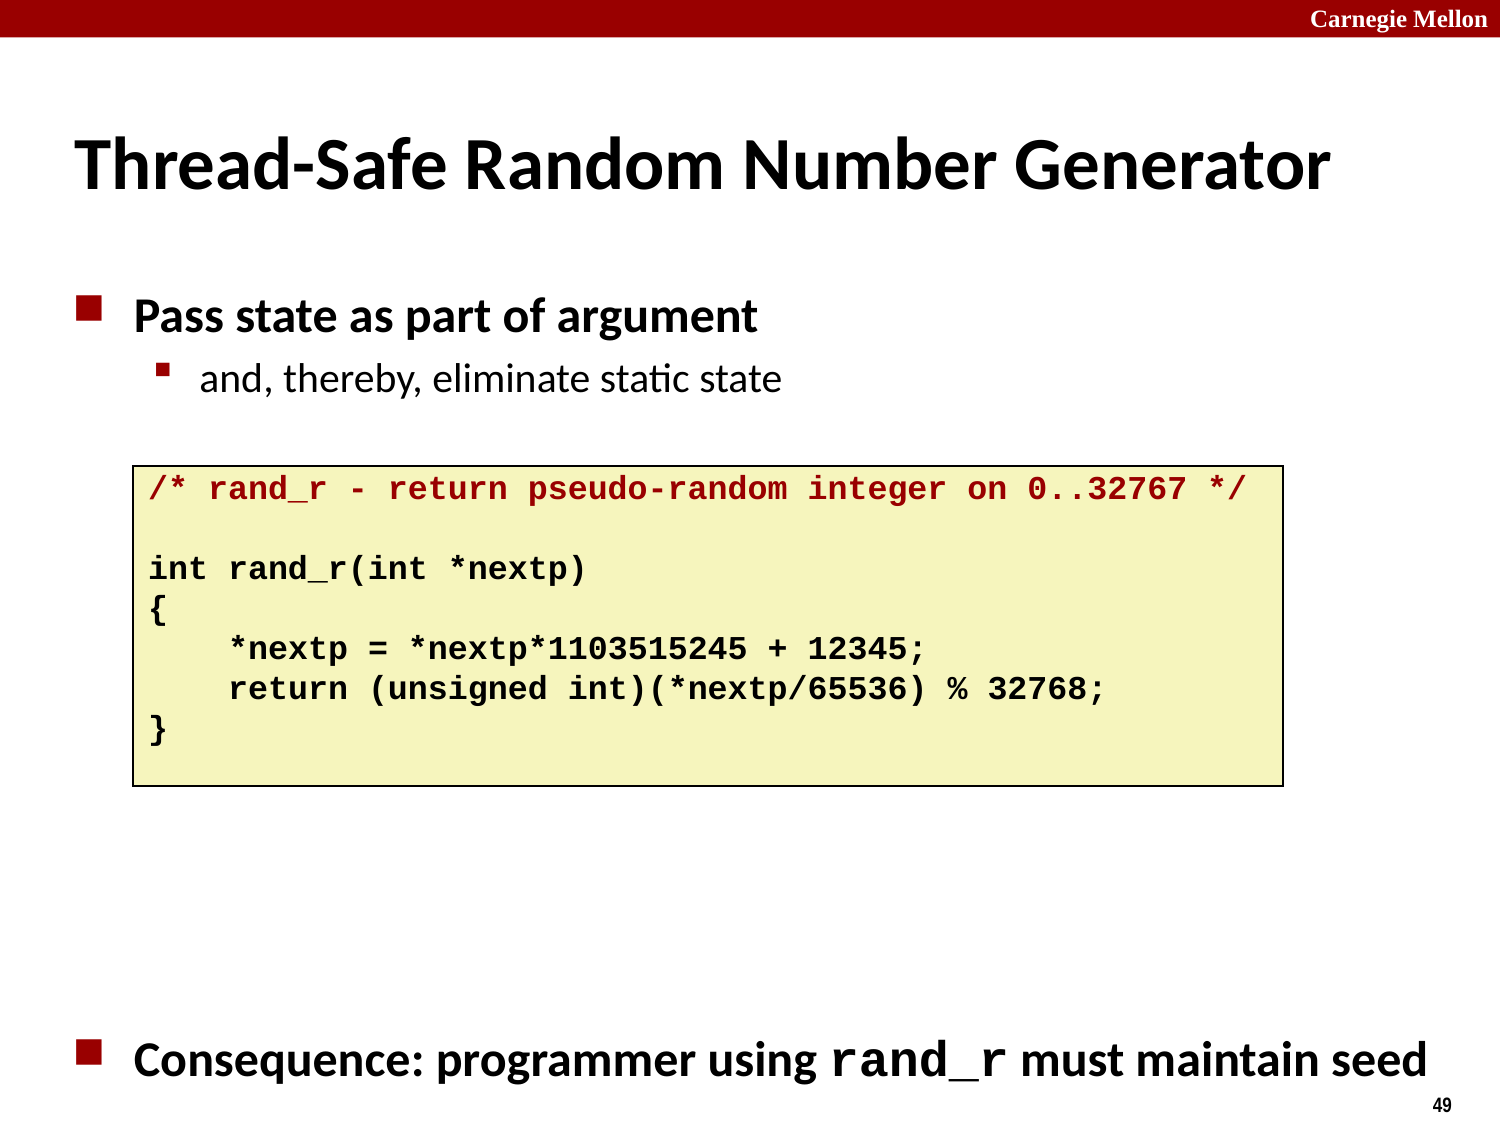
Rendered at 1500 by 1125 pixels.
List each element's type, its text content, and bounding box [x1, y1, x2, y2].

title Thread-Safe Random Number Generator [59, 80, 1401, 238]
list Pass state as part of argument and, thereby, eliminate static state Consequence: programmer using rand_r must maintain seed [62, 274, 1466, 601]
text_box /* rand_r - return pseudo-random integer on 0..32767 */ int rand_r(int *nextp) { *nextp = *nextp*1103515245 + 12345; return (unsigned int)(*nextp/65536) % 32768; } [133, 466, 1283, 786]
